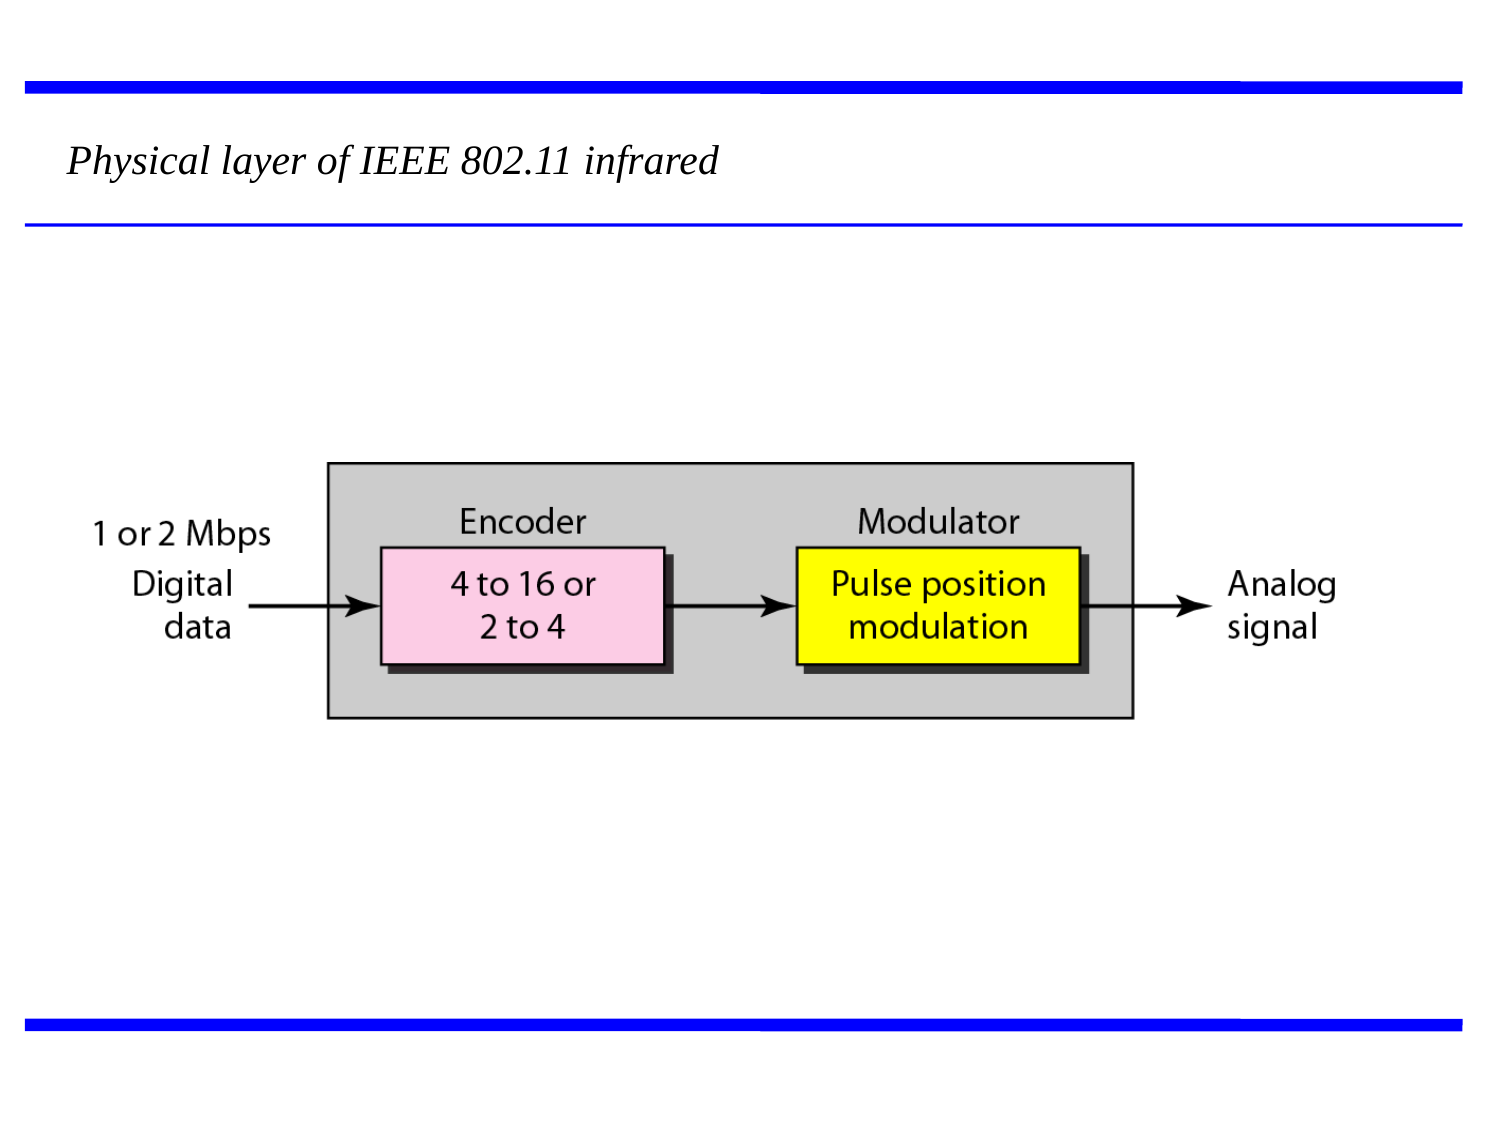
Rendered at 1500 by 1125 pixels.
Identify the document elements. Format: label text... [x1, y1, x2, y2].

text_box Physical layer of IEEE 802.11 infrared [51, 125, 735, 190]
picture [91, 462, 1338, 721]
